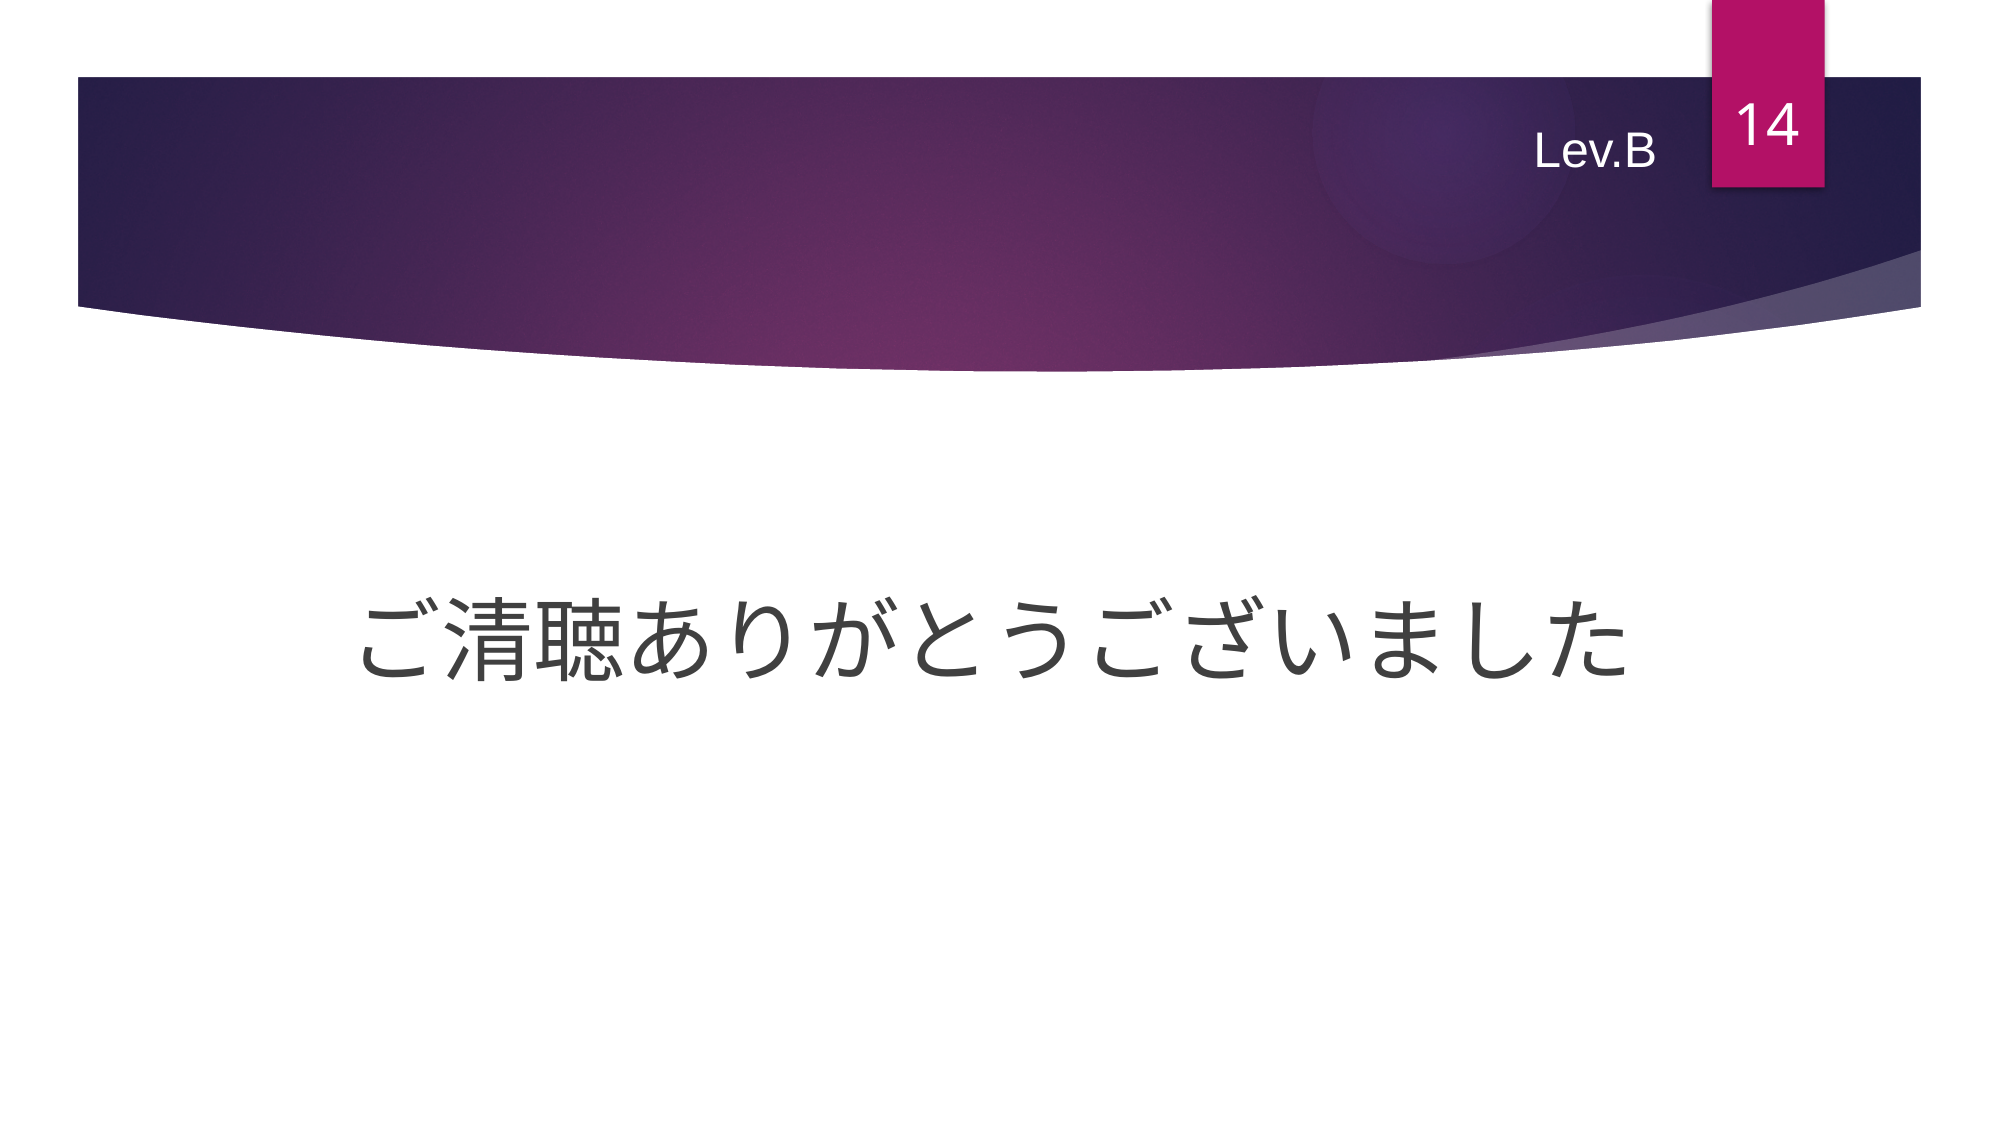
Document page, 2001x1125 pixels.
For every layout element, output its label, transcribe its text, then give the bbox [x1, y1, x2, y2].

slide_number 14 [1698, 48, 1836, 175]
text_box Lev.B [1518, 110, 1767, 186]
list ご清聴ありがとうございました [334, 575, 1666, 737]
